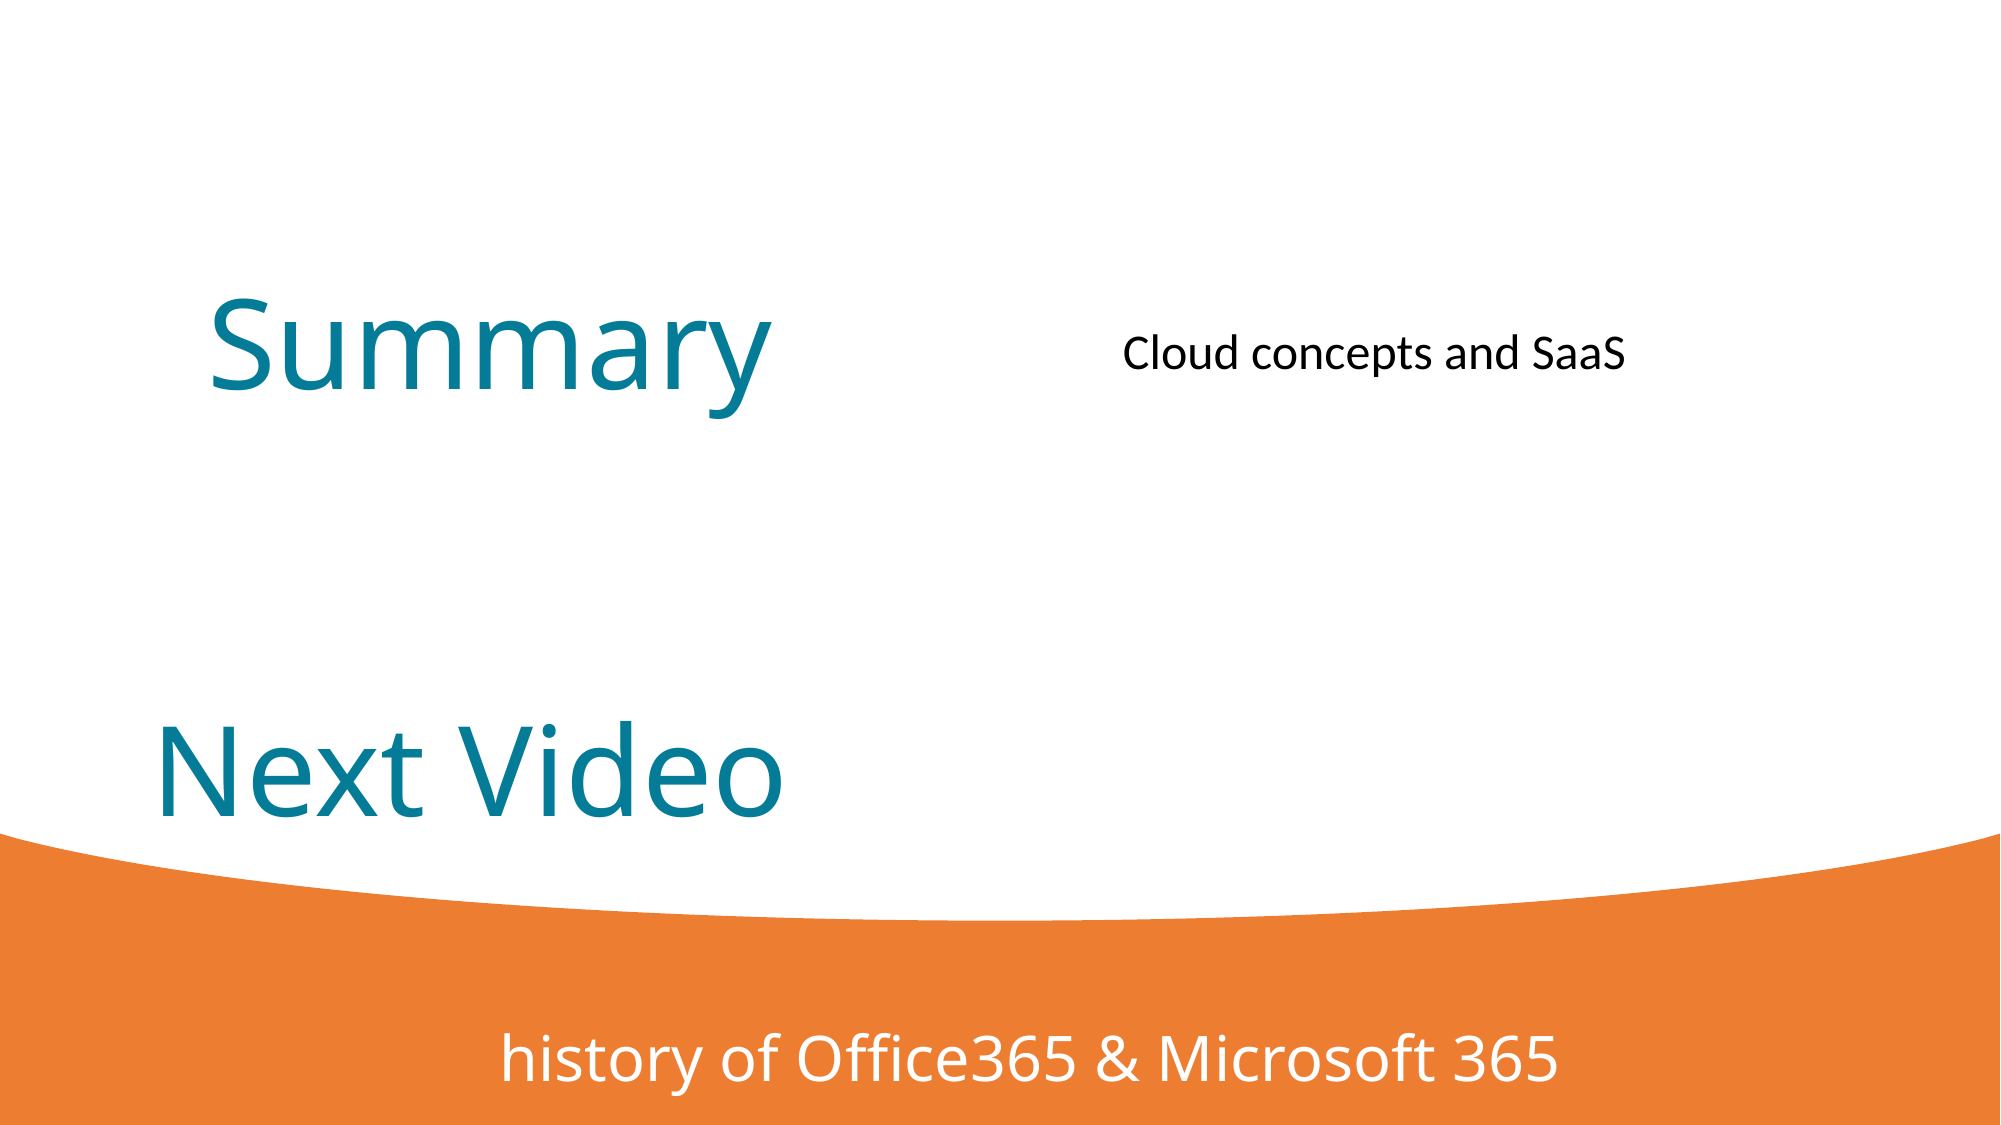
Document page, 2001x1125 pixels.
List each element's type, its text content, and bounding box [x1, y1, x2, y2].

text_box Cloud concepts and SaaS [1108, 312, 1717, 388]
title Next Video [136, 662, 1862, 851]
list history of Office365 & Microsoft 365 [136, 949, 1862, 1108]
text_box Summary [191, 266, 1917, 424]
